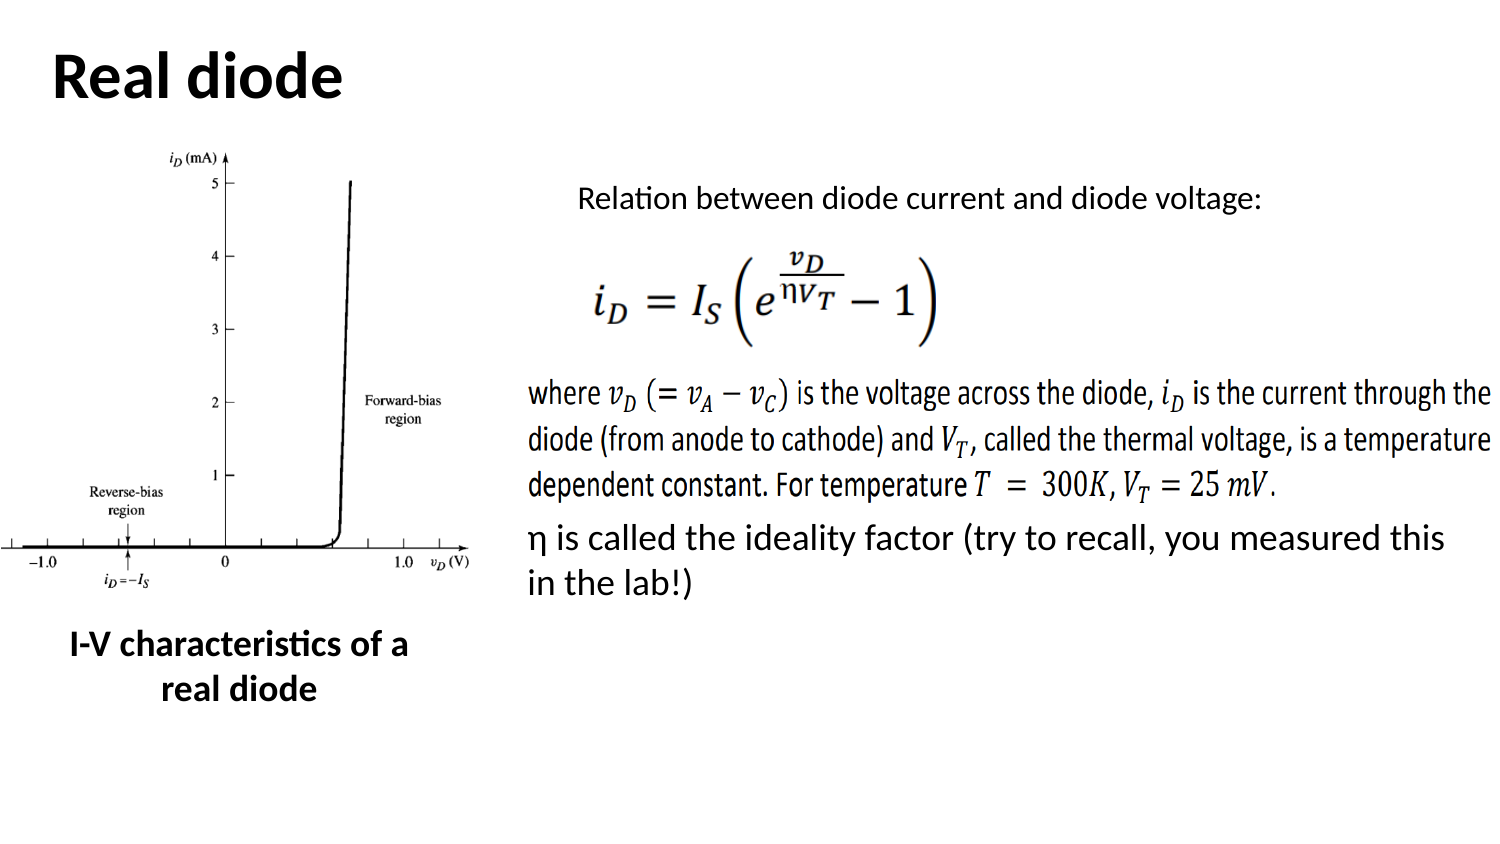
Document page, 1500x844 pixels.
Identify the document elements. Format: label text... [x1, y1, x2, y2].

picture [0, 146, 478, 598]
text_box Relation between diode current and diode voltage: [562, 168, 1400, 224]
text_box η is called the ideality factor (try to recall, you measured this in the lab!) [512, 505, 1475, 611]
text_box Real diode [52, 41, 1390, 113]
picture [587, 238, 951, 351]
text_box I-V characteristics of a real diode [52, 611, 427, 717]
picture [524, 371, 1500, 514]
